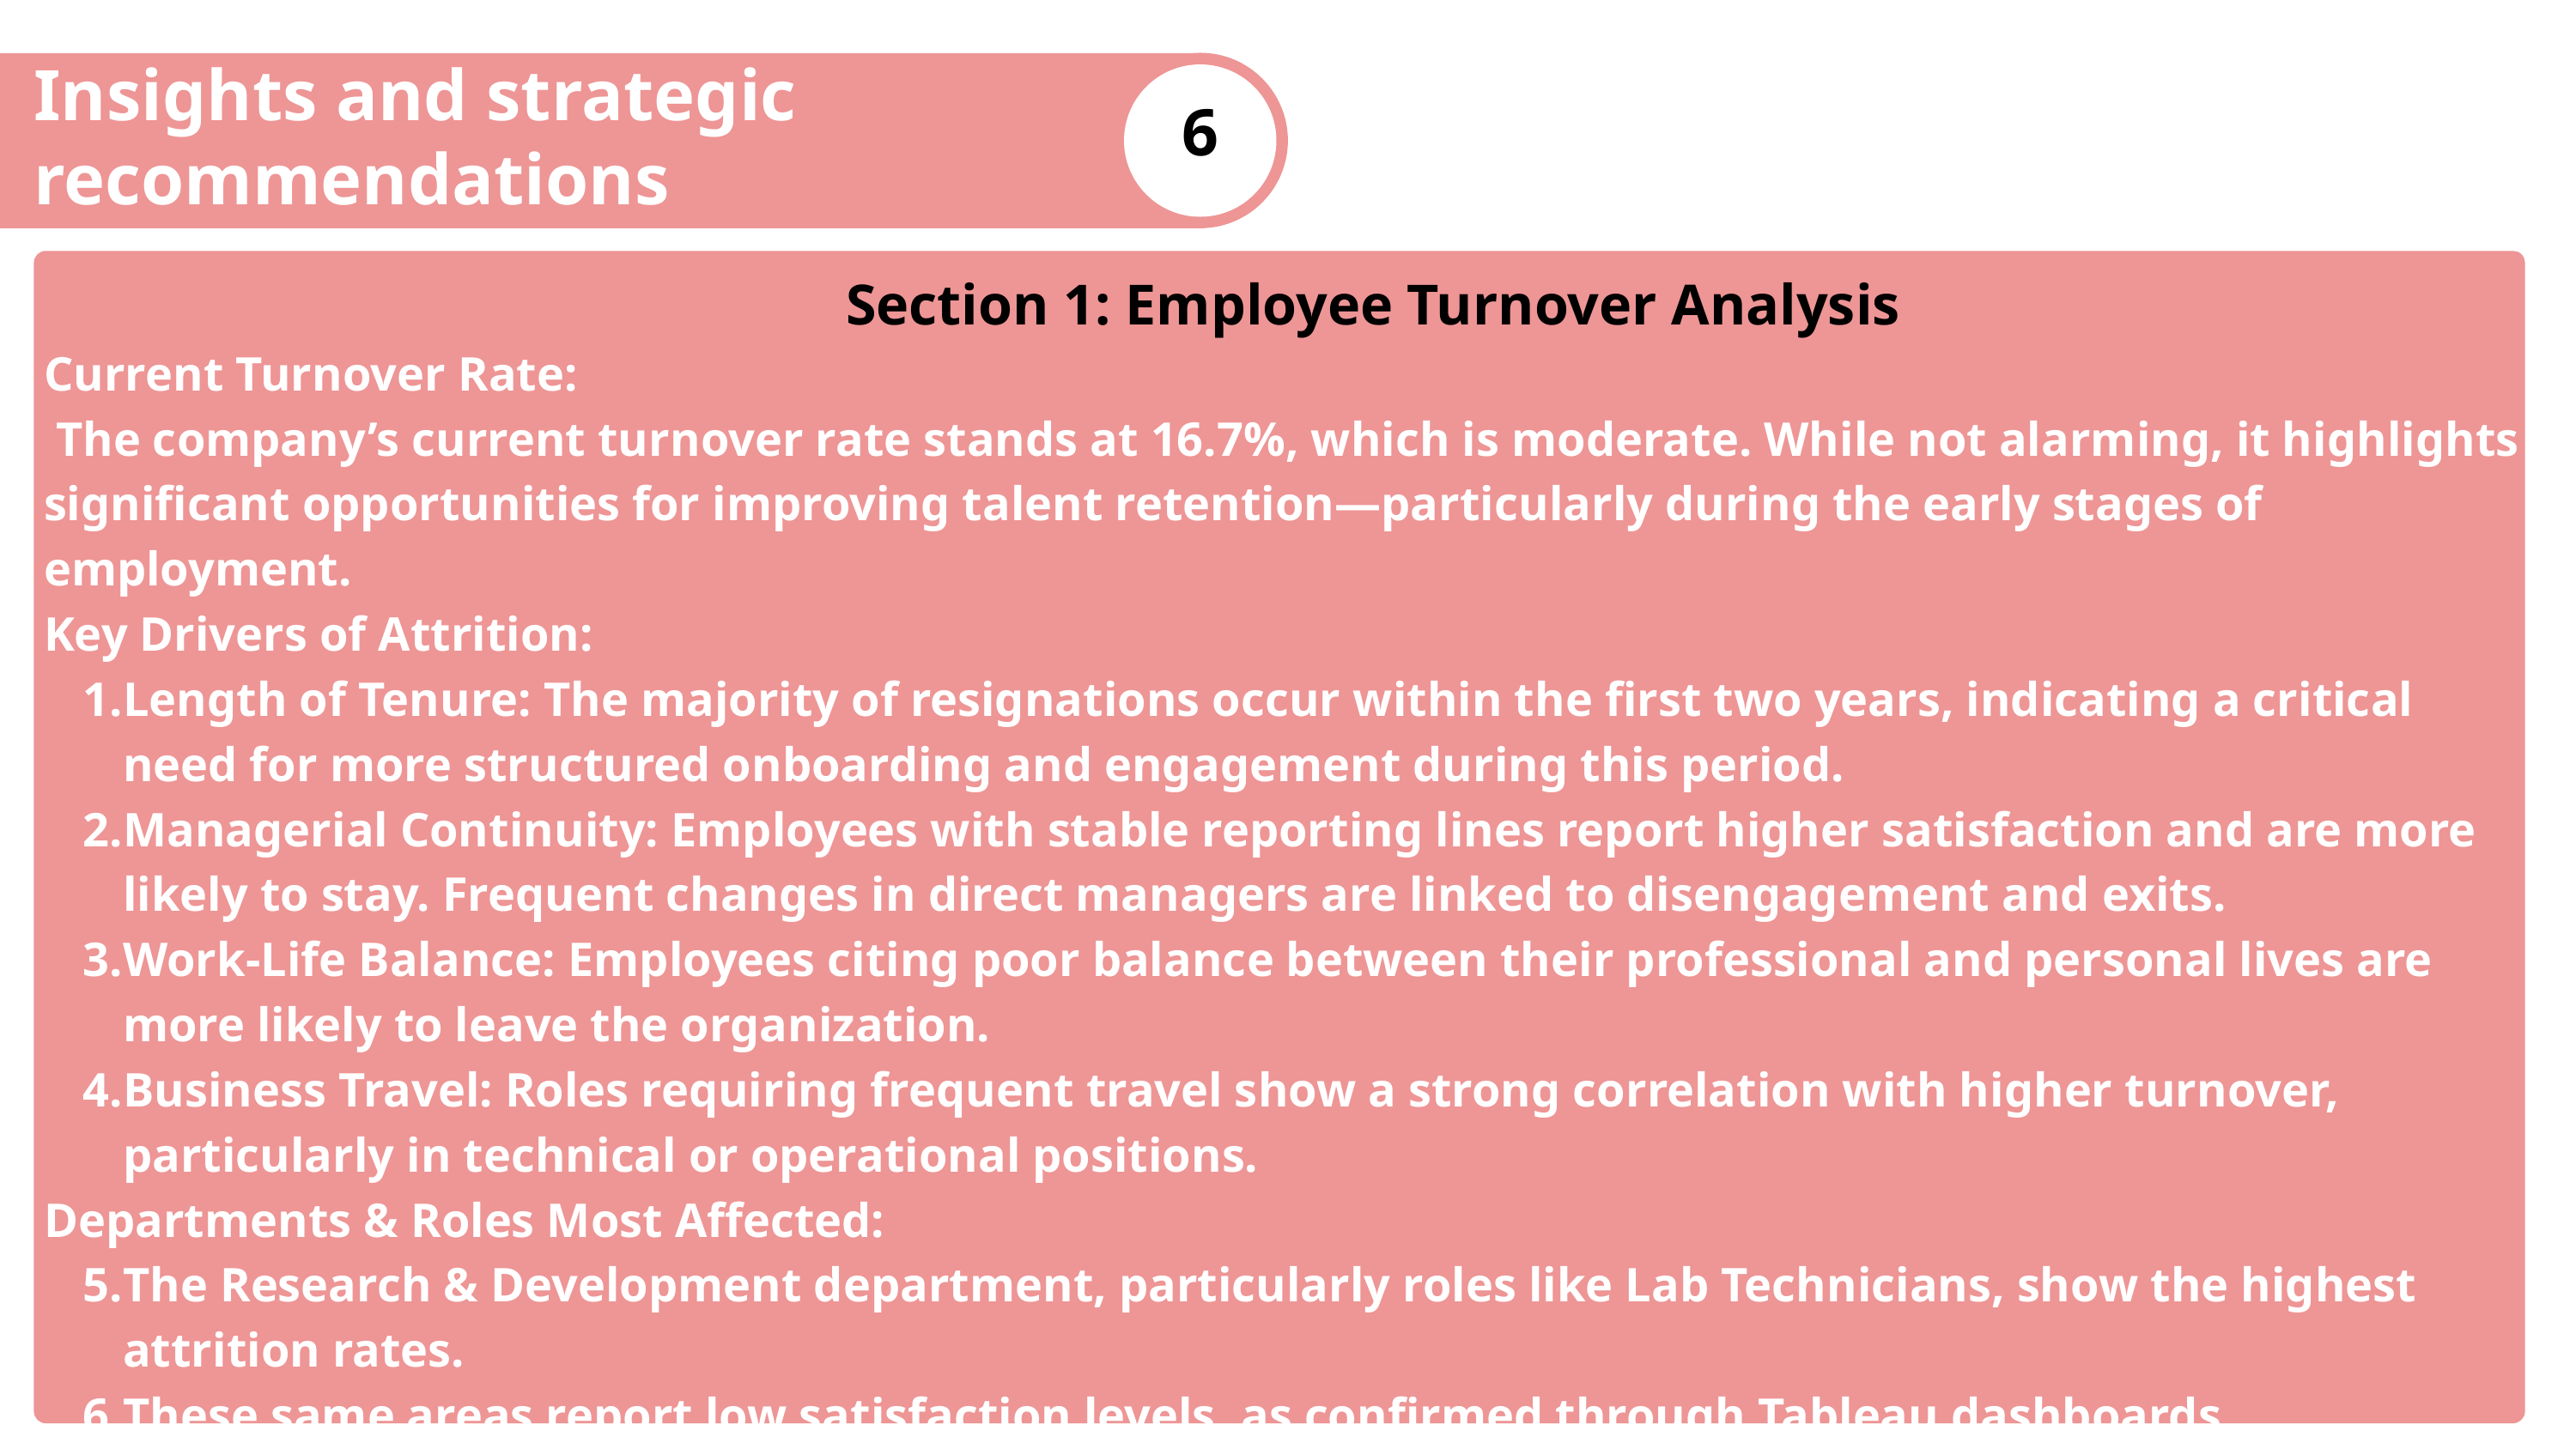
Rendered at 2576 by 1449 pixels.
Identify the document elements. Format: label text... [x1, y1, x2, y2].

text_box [0, 52, 1110, 229]
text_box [33, 250, 2525, 1424]
text_box Current Turnover Rate: The company’s current turnover rate stands at 16.7%, which is moderate. While not alarming, it highlights significant opportunities for improving talent retention—particularly during the early stages of employment. Key Drivers of Attrition: Length of Tenure: The majority of resignations occur within the first two years, indicating a critical need for more structured onboarding and engagement during this period. Managerial Continuity: Employees with stable reporting lines report higher satisfaction and are more likely to stay. Frequent changes in direct managers are linked to disengagement and exits. Work-Life Balance: Employees citing poor balance between their professional and personal lives are more likely to leave the organization. Business Travel: Roles requiring frequent travel show a strong correlation with higher turnover, particularly in technical or operational positions. Departments & Roles Most Affected: The Research & Development department, particularly roles like Lab Technicians, show the highest attrition rates. These same areas report low satisfaction levels, as confirmed through Tableau dashboards. [43, 335, 2536, 1442]
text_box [1123, 64, 1277, 217]
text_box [1112, 52, 1289, 229]
